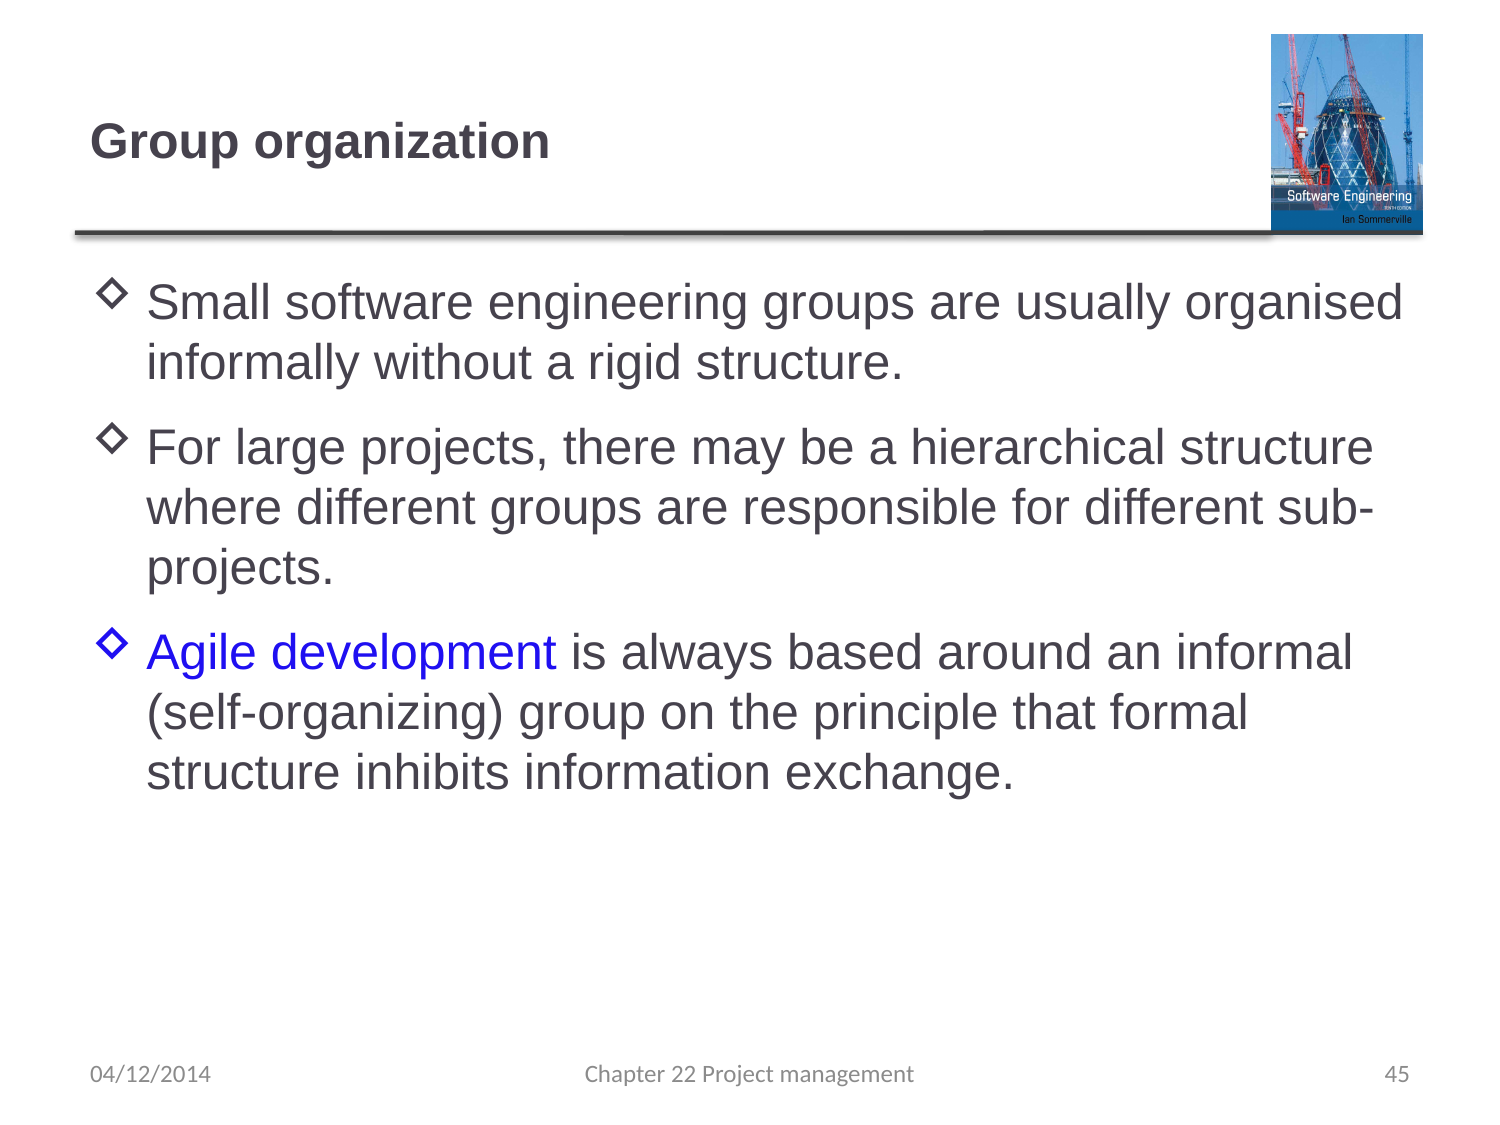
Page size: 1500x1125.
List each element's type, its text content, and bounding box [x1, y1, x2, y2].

footer Chapter 22 Project management [512, 1042, 988, 1103]
picture [1271, 34, 1423, 230]
title Group organization [74, 44, 1272, 233]
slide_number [75, 1042, 425, 1103]
slide_number 45 [1074, 1042, 1425, 1103]
list Small software engineering groups are usually organised informally without a rigid structure. For large projects, there may be a hierarchical structure where different groups are responsible for different sub-projects. Agile development is always based around an informal (self-organizing) group on the principle that formal structure inhibits information exchange. [75, 262, 1425, 1005]
